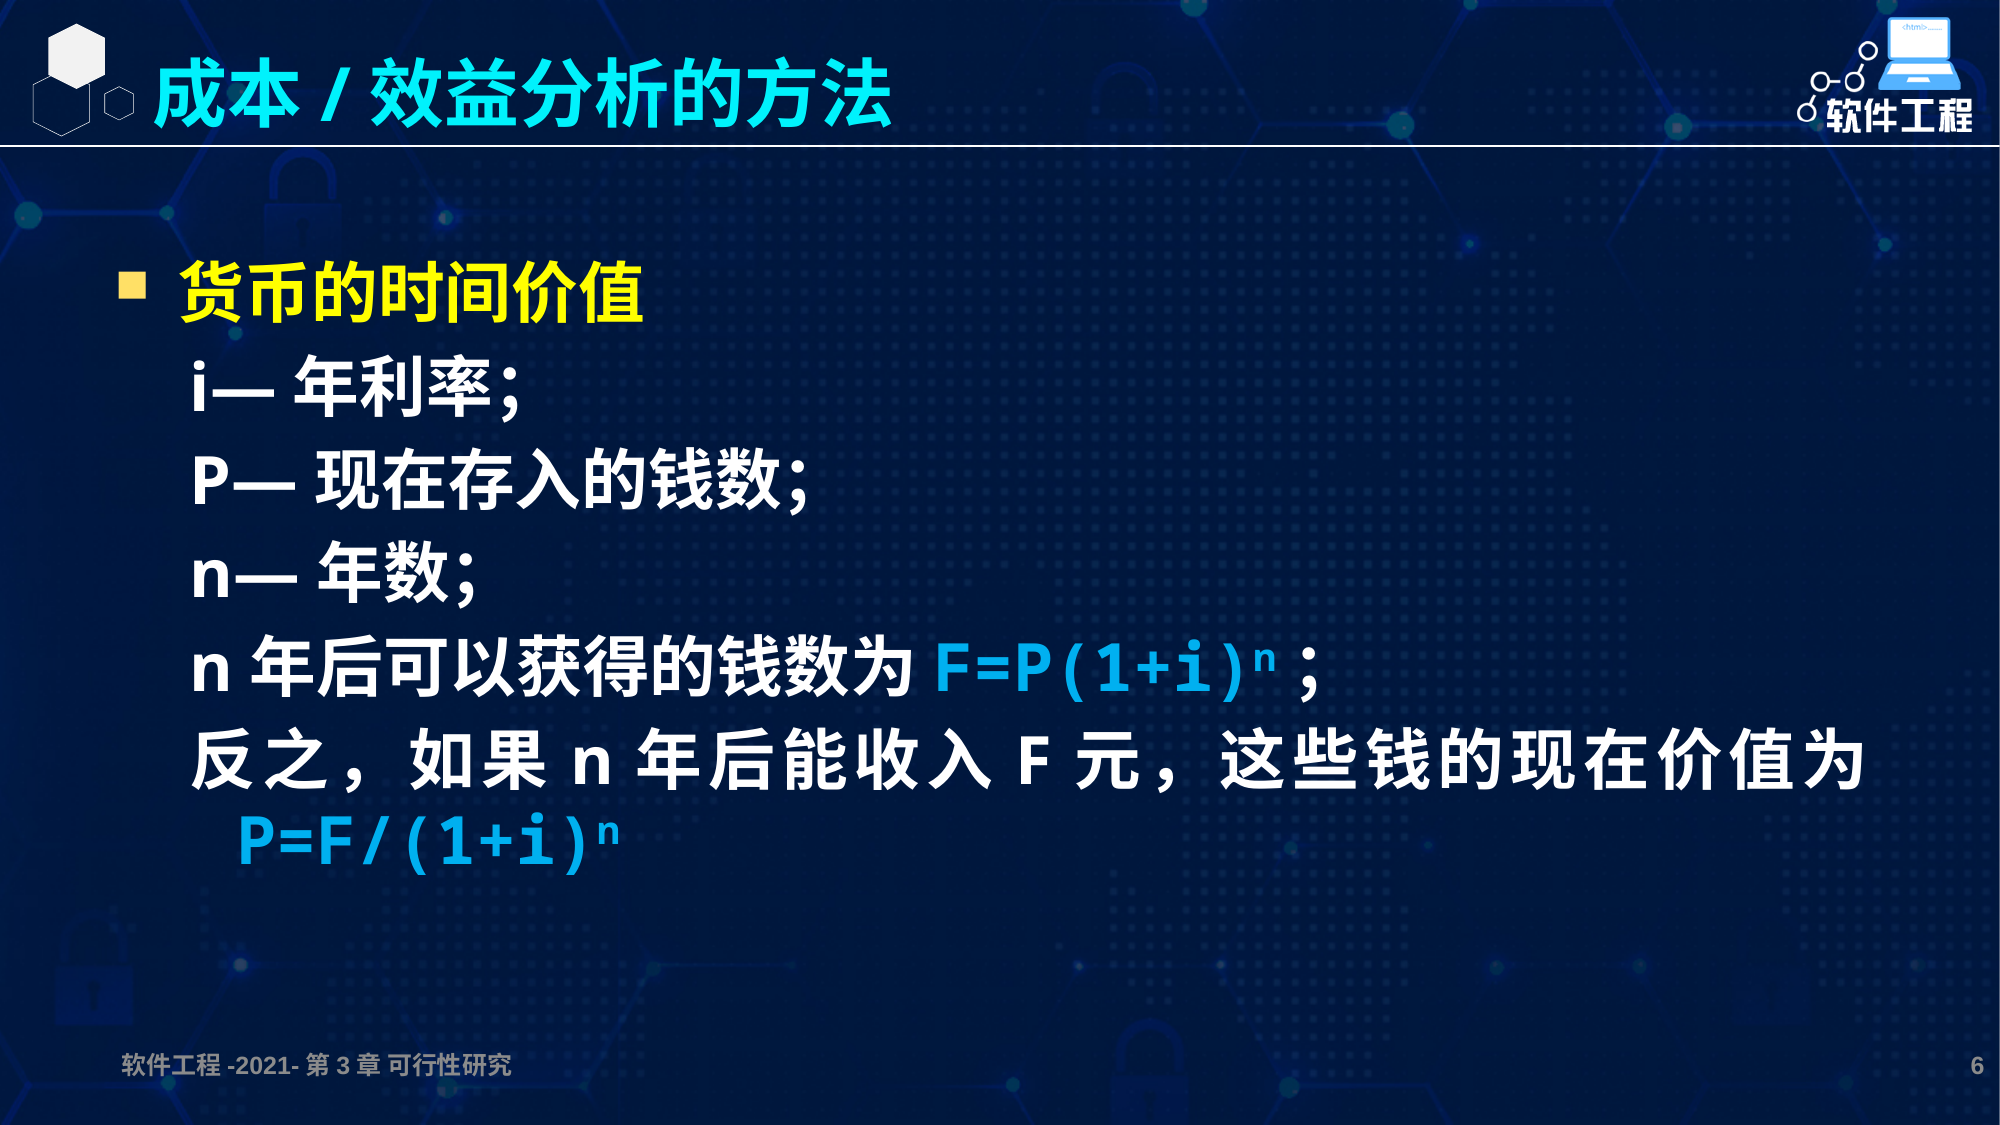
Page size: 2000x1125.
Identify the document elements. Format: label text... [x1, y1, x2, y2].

picture [0, 147, 2000, 1125]
text_box 成本/效益分析的方法 [137, 33, 965, 149]
picture [0, 0, 2000, 145]
slide_number 6 [1533, 1025, 2000, 1104]
list 货币的时间价值 i—年利率； P—现在存入的钱数； n—年数； n年后可以获得的钱数为F=P(1+i)n； 反之，如果n年后能收入F元，这些钱的现在价值为P=F/(1+i)n [99, 243, 1900, 1005]
footer 软件工程-2021-第3章 可行性研究 [0, 1025, 634, 1104]
